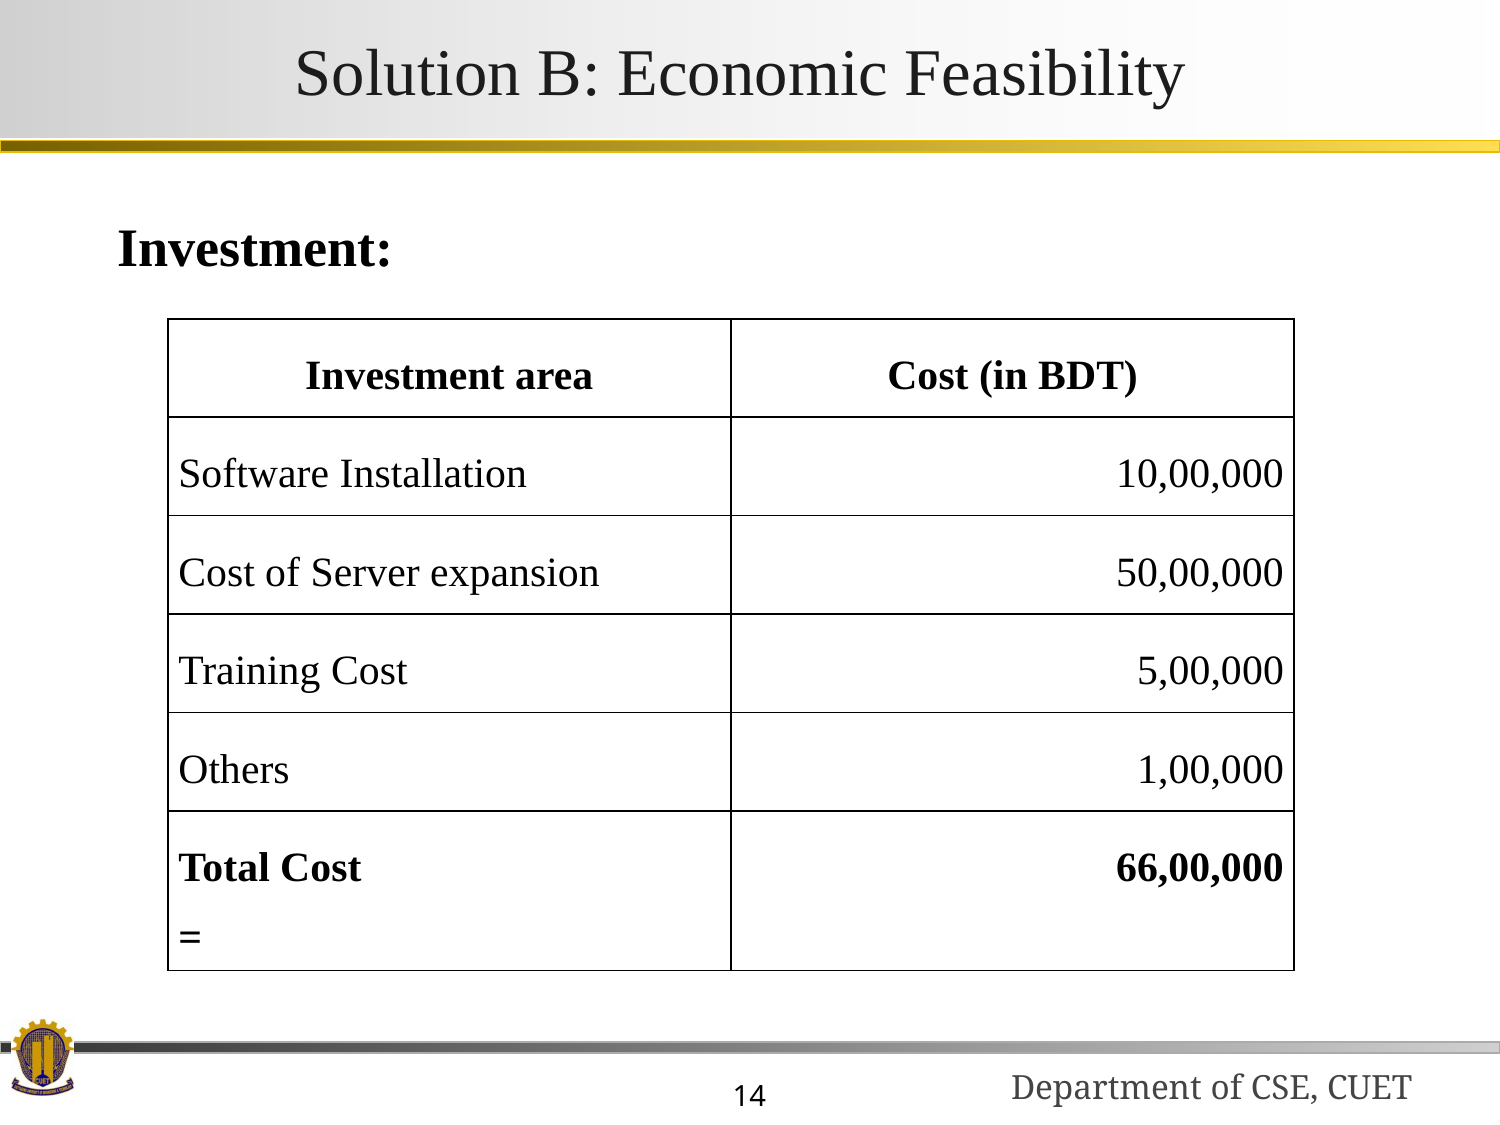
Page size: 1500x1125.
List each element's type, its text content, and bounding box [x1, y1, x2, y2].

table_cell Others [169, 713, 730, 810]
table_cell Cost of Server expansion [169, 516, 730, 613]
table_cell 5,00,000 [732, 615, 1293, 712]
picture [11, 1019, 74, 1096]
table_cell 10,00,000 [732, 418, 1293, 515]
title Solution B: Economic Feasibility [0, 0, 1500, 138]
table_cell Training Cost [169, 615, 730, 712]
table_cell 1,00,000 [732, 713, 1293, 810]
table_cell Software Installation [169, 418, 730, 515]
table_cell Total Cost = [169, 812, 730, 970]
table_cell 66,00,000 [732, 812, 1293, 970]
table_header Cost (in BDT) [732, 320, 1293, 416]
table_cell 50,00,000 [732, 516, 1293, 613]
list Investment: [26, 171, 1445, 1002]
table_header Investment area [169, 320, 730, 416]
